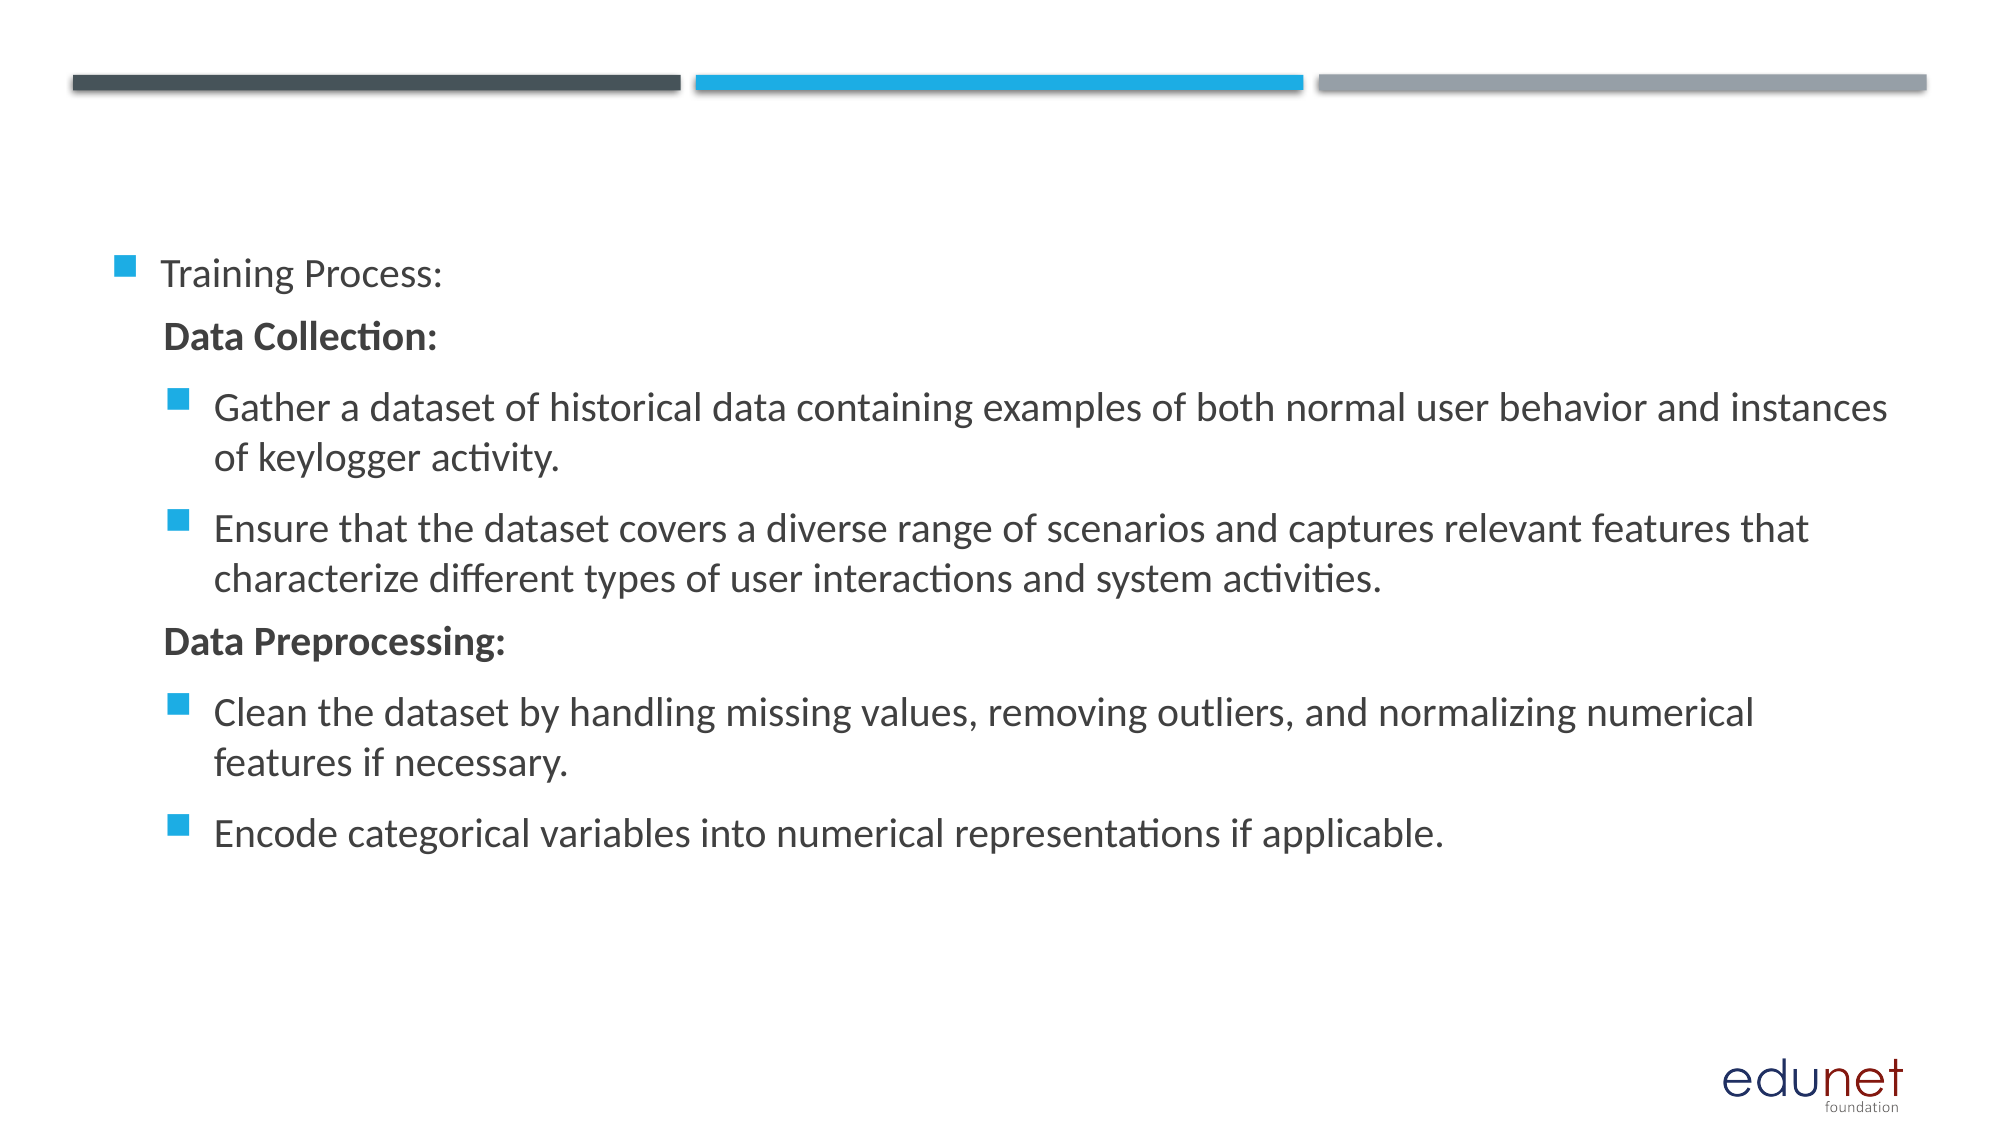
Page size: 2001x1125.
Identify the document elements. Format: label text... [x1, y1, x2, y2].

picture [1719, 1056, 1905, 1116]
list Training Process: Data Collection: Gather a dataset of historical data containing examples of both normal user behavior and instances of keylogger activity. Ensure that the dataset covers a diverse range of scenarios and captures relevant features that characterize different types of user interactions and system activities. Data Preprocessing: Clean the dataset by handling missing values, removing outliers, and normalizing numerical features if necessary. Encode categorical variables into numerical representations if applicable. [95, 213, 1905, 981]
